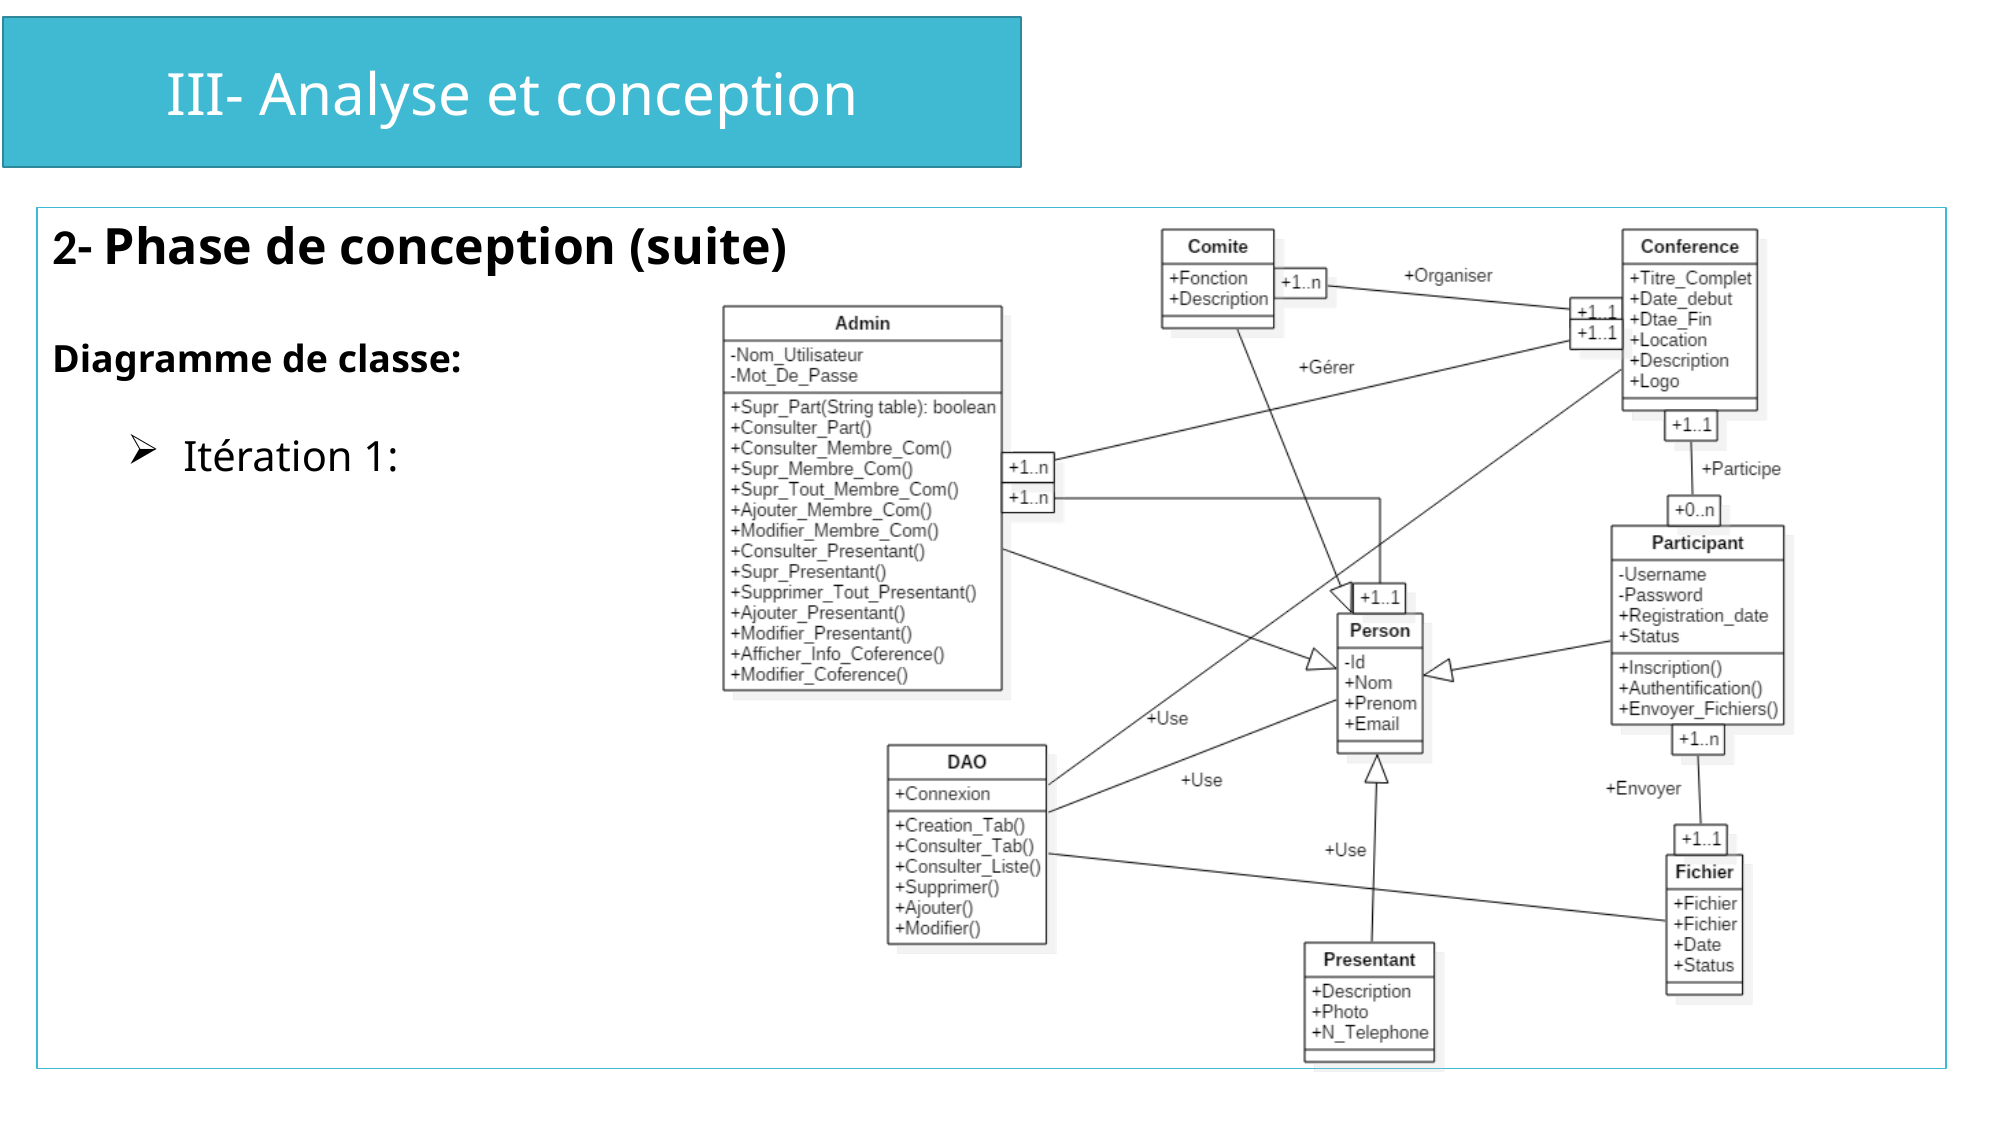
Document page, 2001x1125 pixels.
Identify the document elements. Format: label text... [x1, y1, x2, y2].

text_box 2- Phase de conception (suite) Diagramme de classe: Itération 1: [36, 207, 1947, 1069]
picture [710, 216, 1838, 1117]
text_box III- Analyse et conception [2, 16, 1022, 168]
